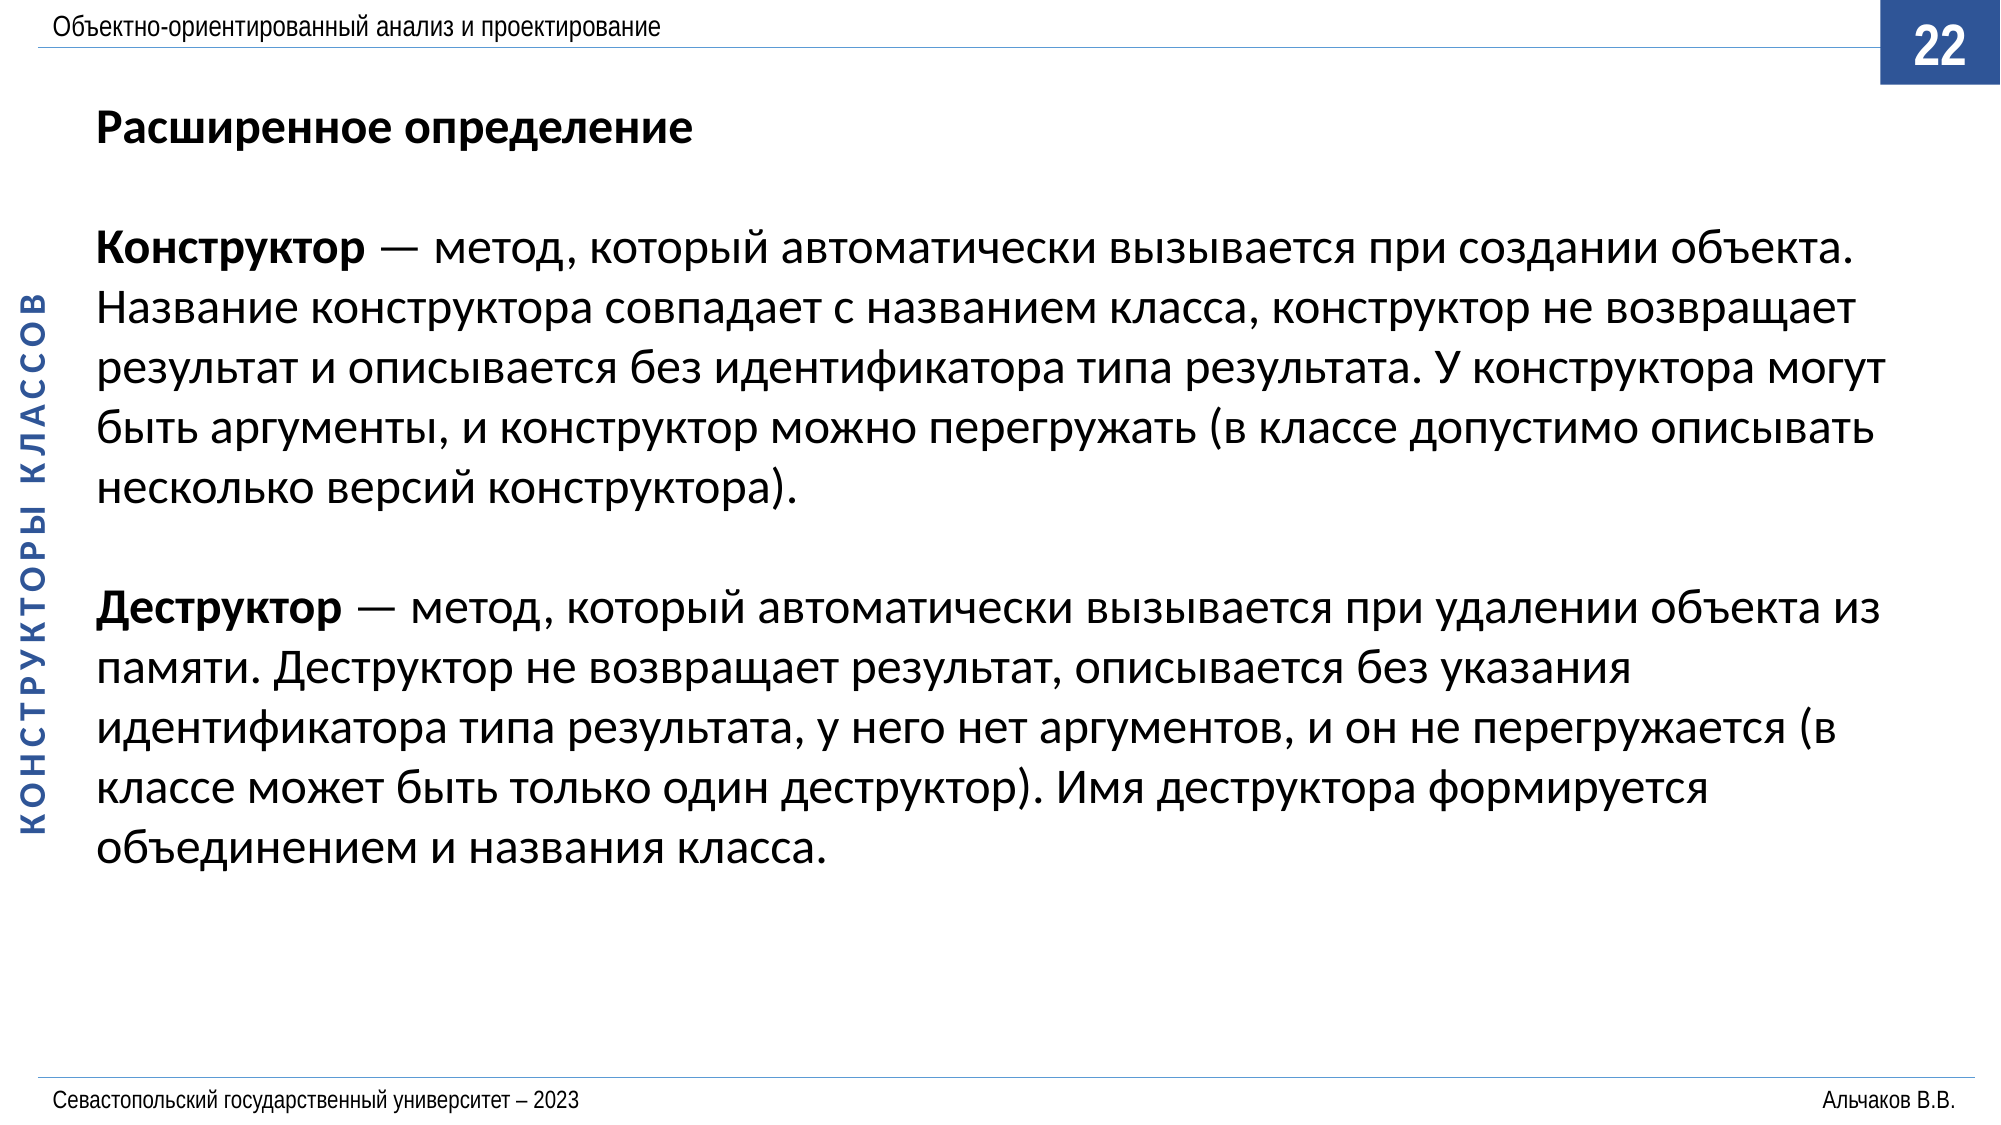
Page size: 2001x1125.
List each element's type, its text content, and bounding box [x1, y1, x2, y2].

text_box КОНСТРУКТОРЫ КЛАССОВ [0, 67, 76, 1063]
text_box 22 [1880, 0, 2000, 85]
text_box Расширенное определение Конструктор — метод, который автоматически вызывается при создании объекта. Название конструктора совпадает с названием класса, конструктор не возвращает результат и описывается без идентификатора типа результата. У конструктора могут быть аргументы, и конструктор можно перегружать (в классе допустимо описывать несколько версий конструктора). Деструктор — метод, который автоматически вызывается при удалении объекта из памяти. Деструктор не возвращает результат, описывается без указания идентификатора типа результата, у него нет аргументов, и он не перегружается (в классе может быть только один деструктор). Имя деструктора формируется объединением и названия класса. [81, 85, 1932, 881]
text_box Севастопольский государственный университет – 2023 Альчаков В.В. [37, 1078, 1975, 1121]
text_box Объектно-ориентированный анализ и проектирование [37, 0, 1880, 47]
